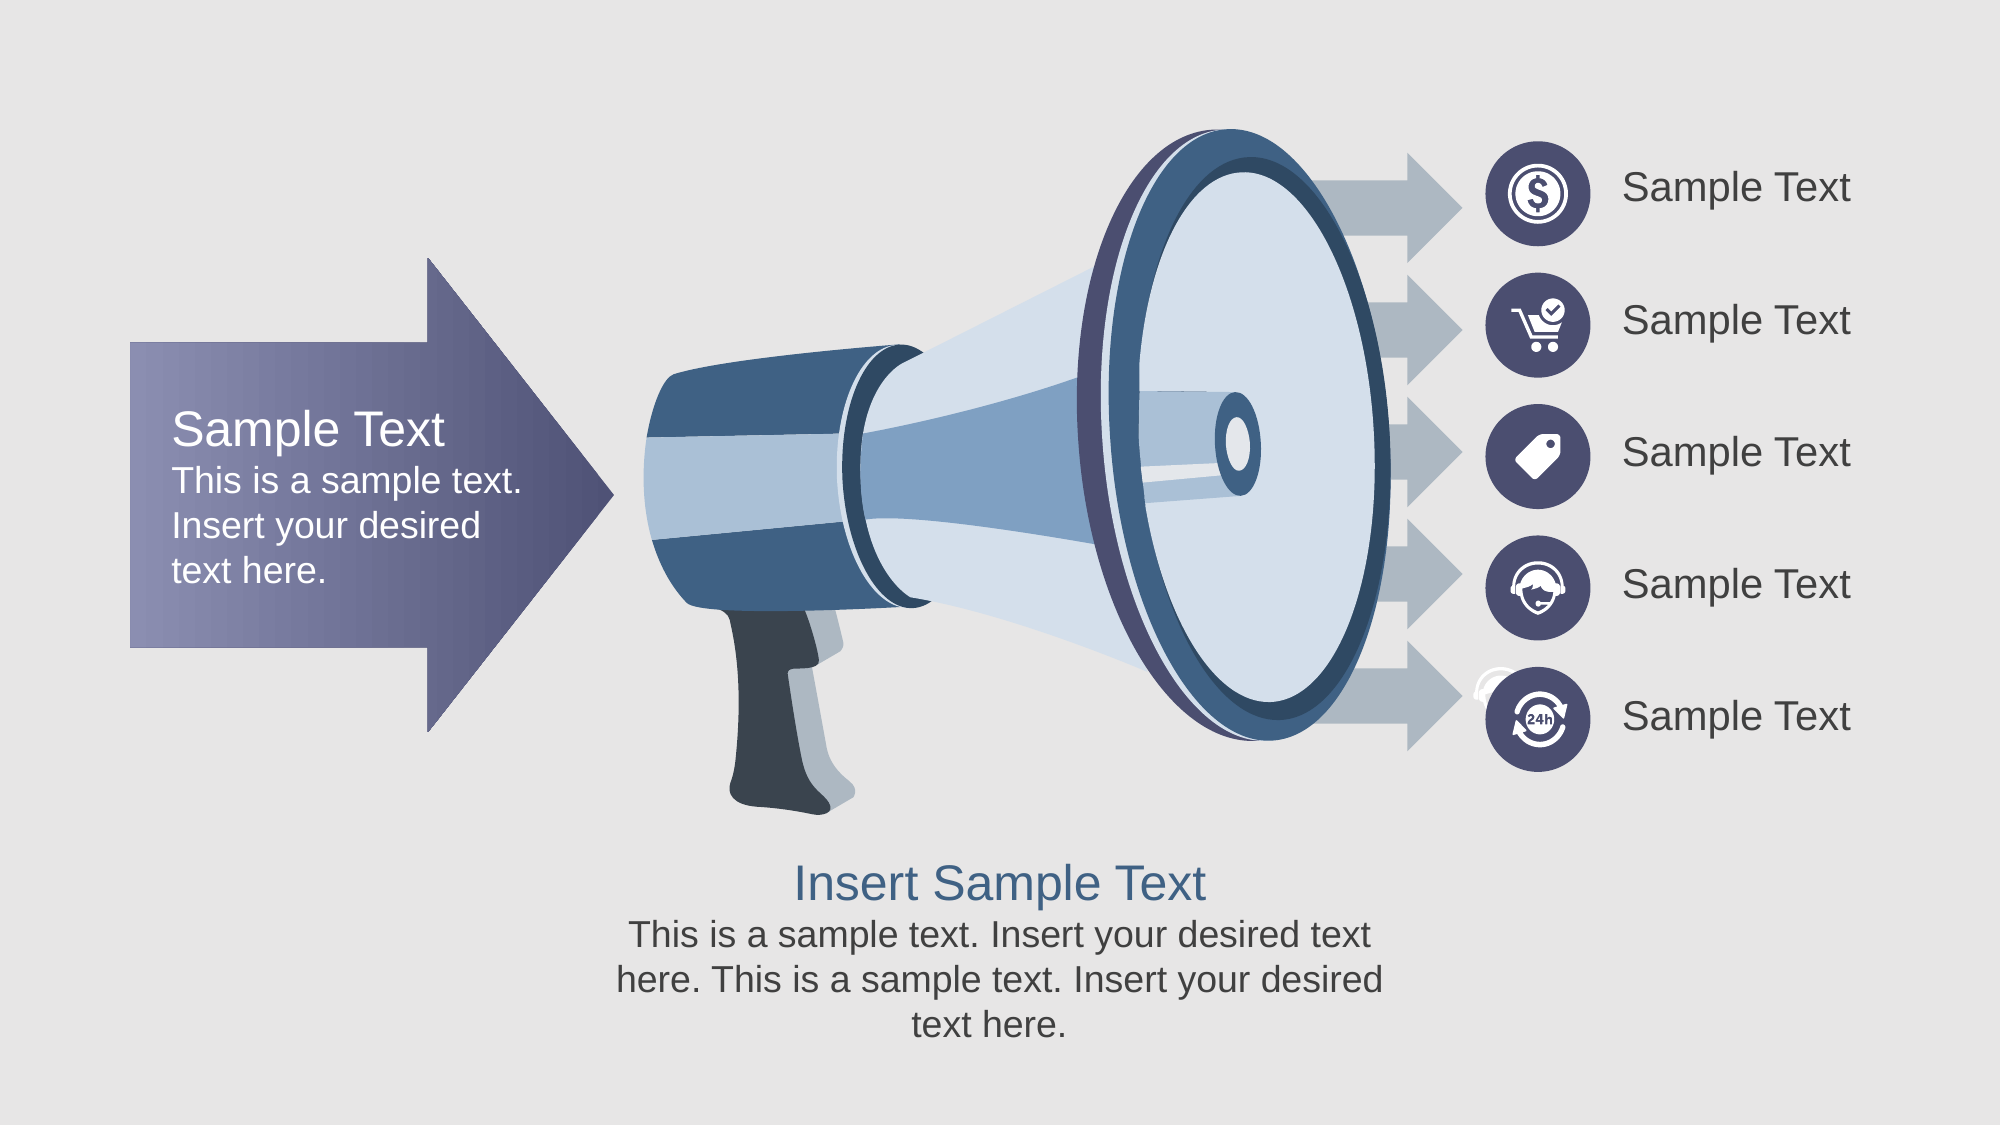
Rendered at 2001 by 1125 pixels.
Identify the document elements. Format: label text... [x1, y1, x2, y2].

text_box Insert Sample Text This is a sample text. Insert your desired text here. This is a sample text. Insert your desired text here. [580, 861, 1420, 1053]
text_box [130, 76, 1870, 861]
